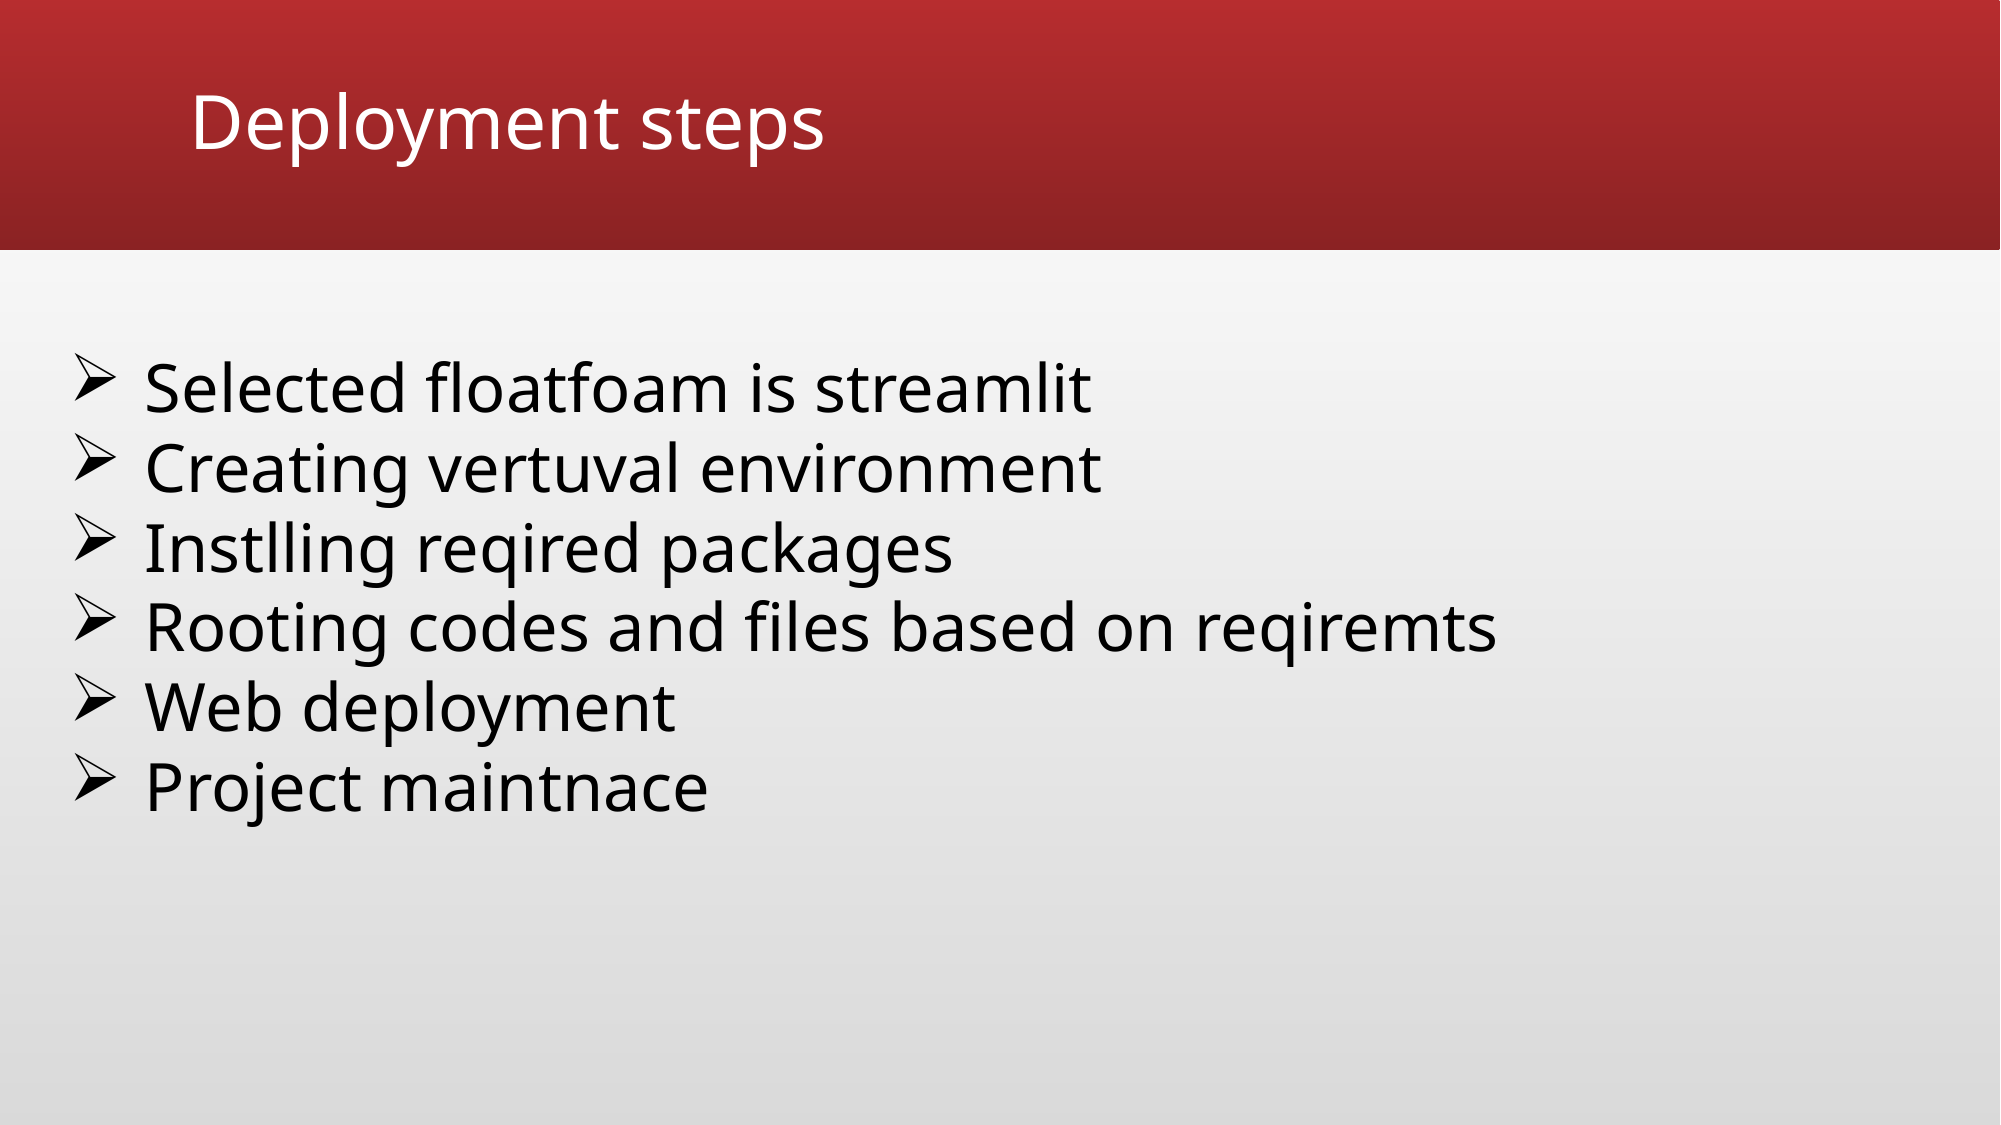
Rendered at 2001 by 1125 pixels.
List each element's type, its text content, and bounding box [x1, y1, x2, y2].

title Deployment steps [174, 16, 1825, 234]
text_box Selected floatfoam is streamlit Creating vertuval environment Instlling reqired packages Rooting codes and files based on reqiremts Web deployment Project maintnace [54, 338, 1825, 833]
